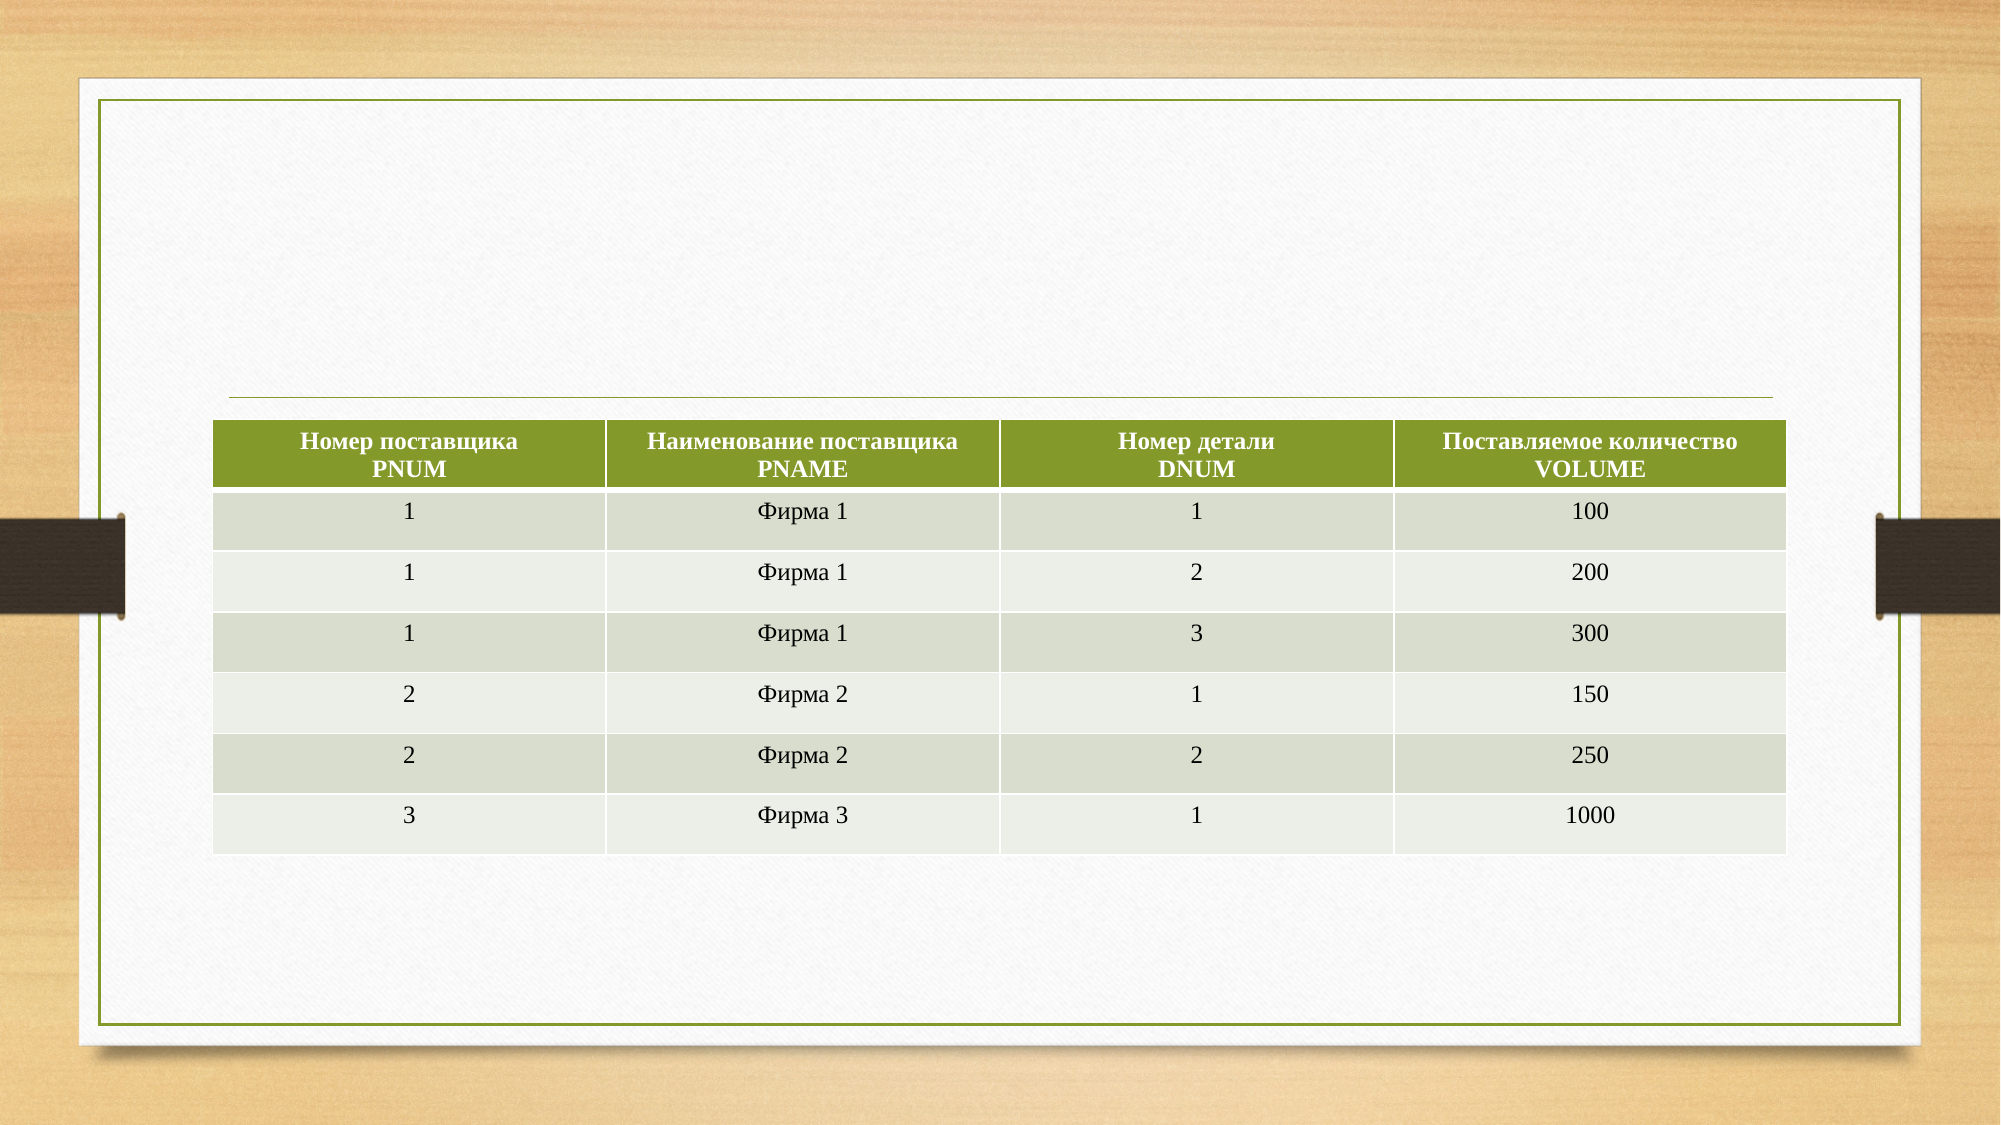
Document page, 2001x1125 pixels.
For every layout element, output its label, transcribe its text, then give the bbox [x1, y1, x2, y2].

table_cell 2 [1001, 552, 1393, 611]
table_header Наименование поставщика PNAME [607, 420, 999, 487]
table_cell Фирма 1 [607, 552, 999, 611]
table_cell Фирма 1 [607, 613, 999, 672]
table_cell 1 [1001, 795, 1393, 854]
table_cell 2 [213, 673, 605, 733]
table_cell 1 [1001, 493, 1393, 550]
picture [0, 0, 2001, 1125]
table_header Номер поставщика PNUM [213, 420, 605, 487]
table_cell 1 [1001, 673, 1393, 733]
table_cell Фирма 3 [607, 795, 999, 854]
table_cell Фирма 2 [607, 734, 999, 793]
table_cell 200 [1395, 552, 1786, 611]
table_cell Фирма 1 [607, 493, 999, 550]
table_cell 1 [213, 613, 605, 672]
table_cell 1000 [1395, 795, 1786, 854]
table_cell 100 [1395, 493, 1786, 550]
table_cell 300 [1395, 613, 1786, 672]
table_cell 3 [213, 795, 605, 854]
table_cell Фирма 2 [607, 673, 999, 733]
table_cell 3 [1001, 613, 1393, 672]
table_cell 2 [1001, 734, 1393, 793]
table_cell 1 [213, 493, 605, 550]
table_cell 2 [213, 734, 605, 793]
table_header Номер детали DNUM [1001, 420, 1393, 487]
table_cell 150 [1395, 673, 1786, 733]
table_header Поставляемое количество VOLUME [1395, 420, 1786, 487]
table_cell 1 [213, 552, 605, 611]
table_cell 250 [1395, 734, 1786, 793]
